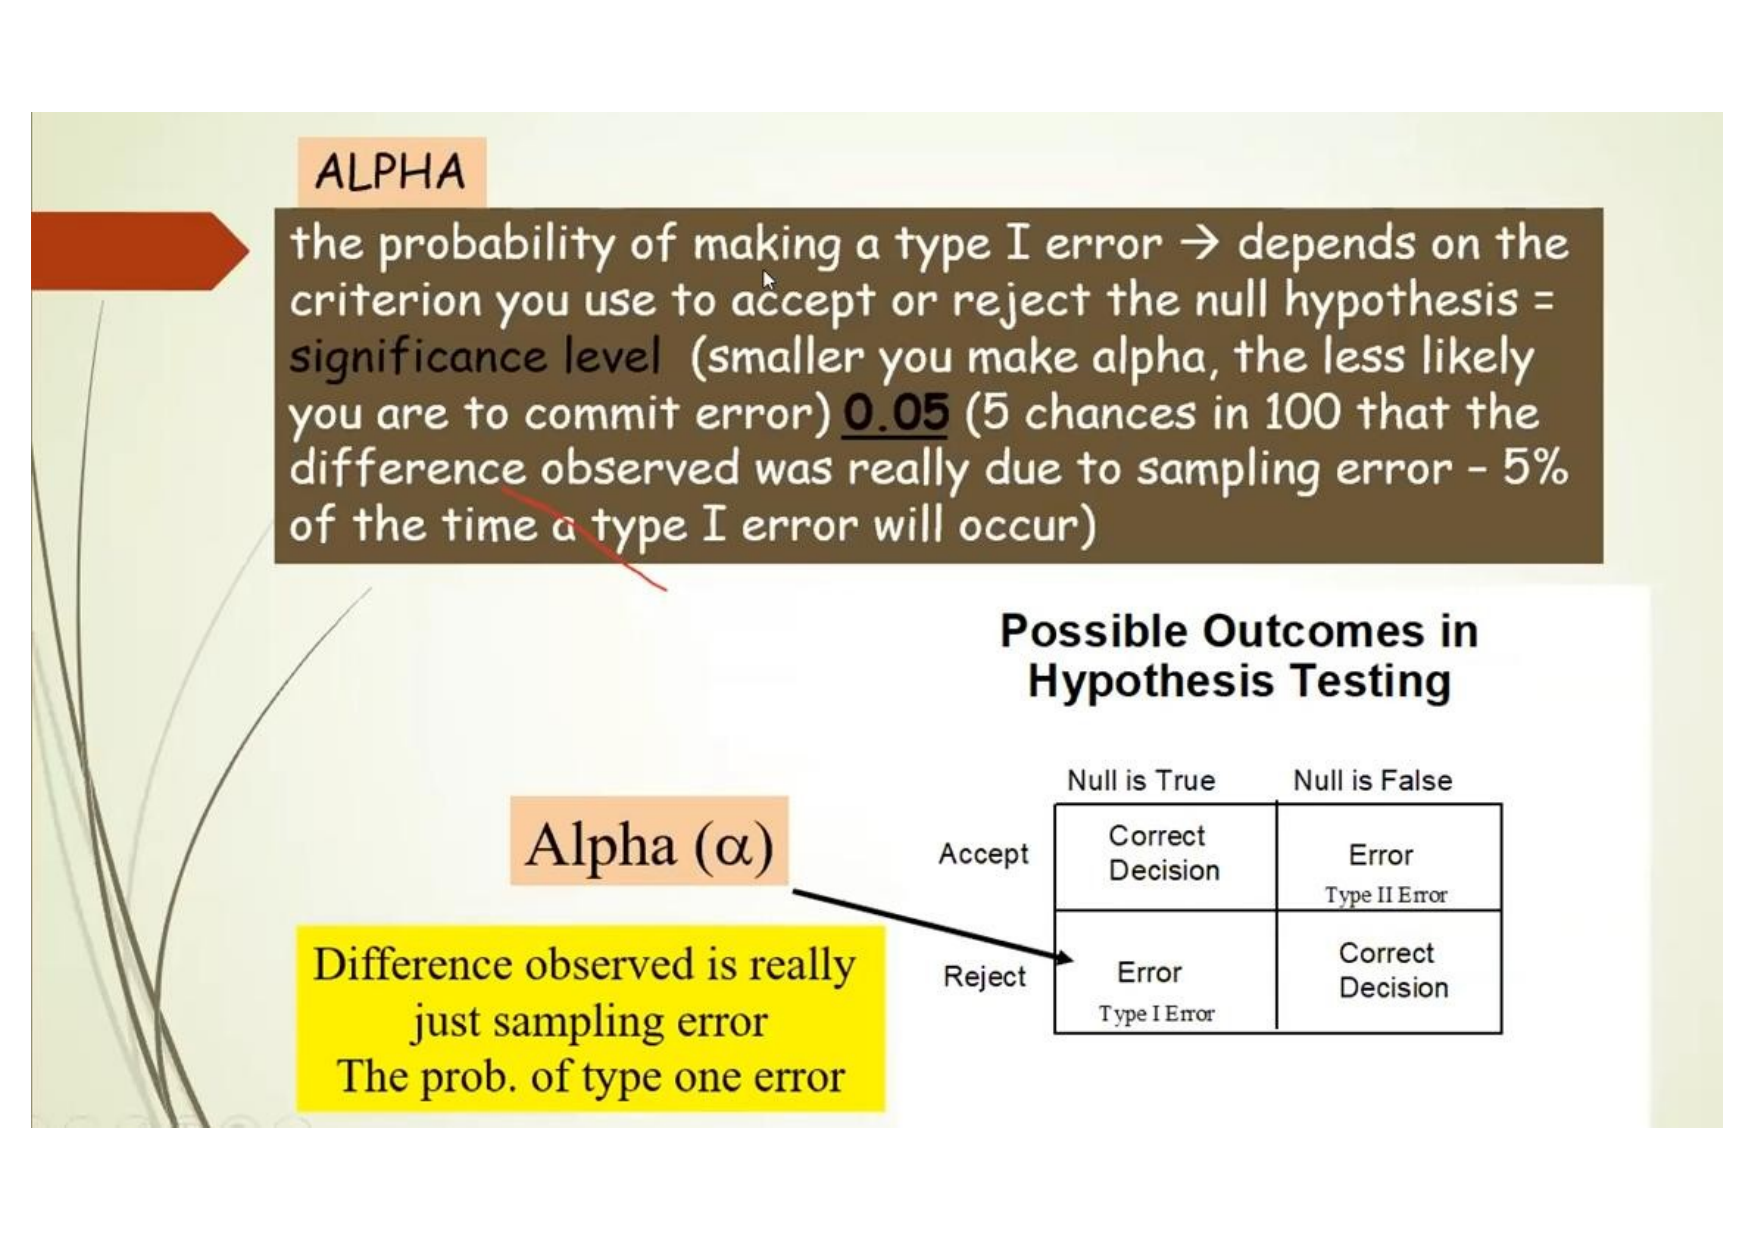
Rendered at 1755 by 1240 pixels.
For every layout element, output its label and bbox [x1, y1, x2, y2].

picture [30, 111, 1724, 1128]
